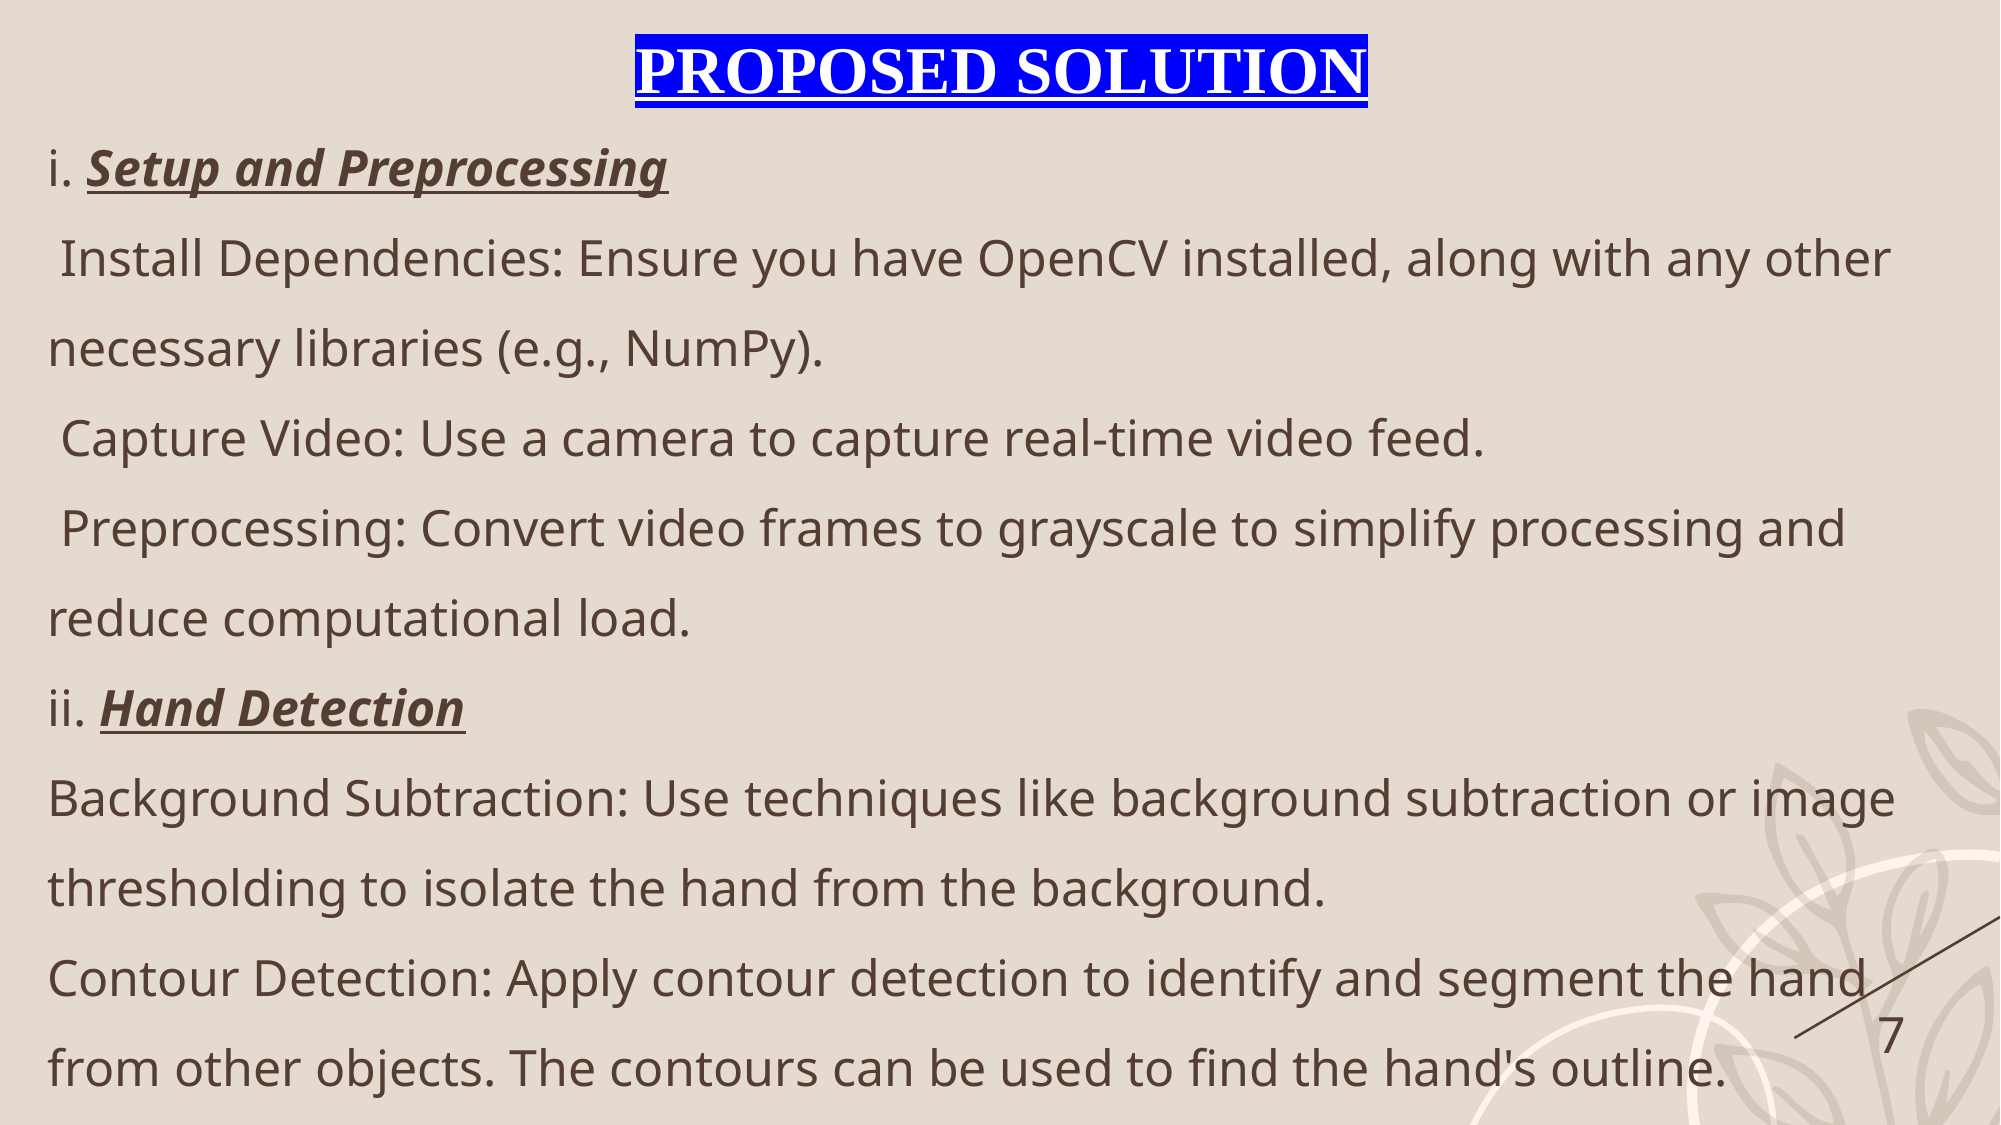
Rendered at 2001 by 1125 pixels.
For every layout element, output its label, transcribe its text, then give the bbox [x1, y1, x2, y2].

text_box PROPOSED SOLUTION i. Setup and Preprocessing Install Dependencies: Ensure you have OpenCV installed, along with any other necessary libraries (e.g., NumPy). Capture Video: Use a camera to capture real-time video feed. Preprocessing: Convert video frames to grayscale to simplify processing and reduce computational load. ii. Hand Detection Background Subtraction: Use techniques like background subtraction or image thresholding to isolate the hand from the background. Contour Detection: Apply contour detection to identify and segment the hand from other objects. The contours can be used to find the hand's outline. Region of Interest (ROI): Define and extract the region where the hand is most likely to be detected. [32, 19, 1971, 1125]
